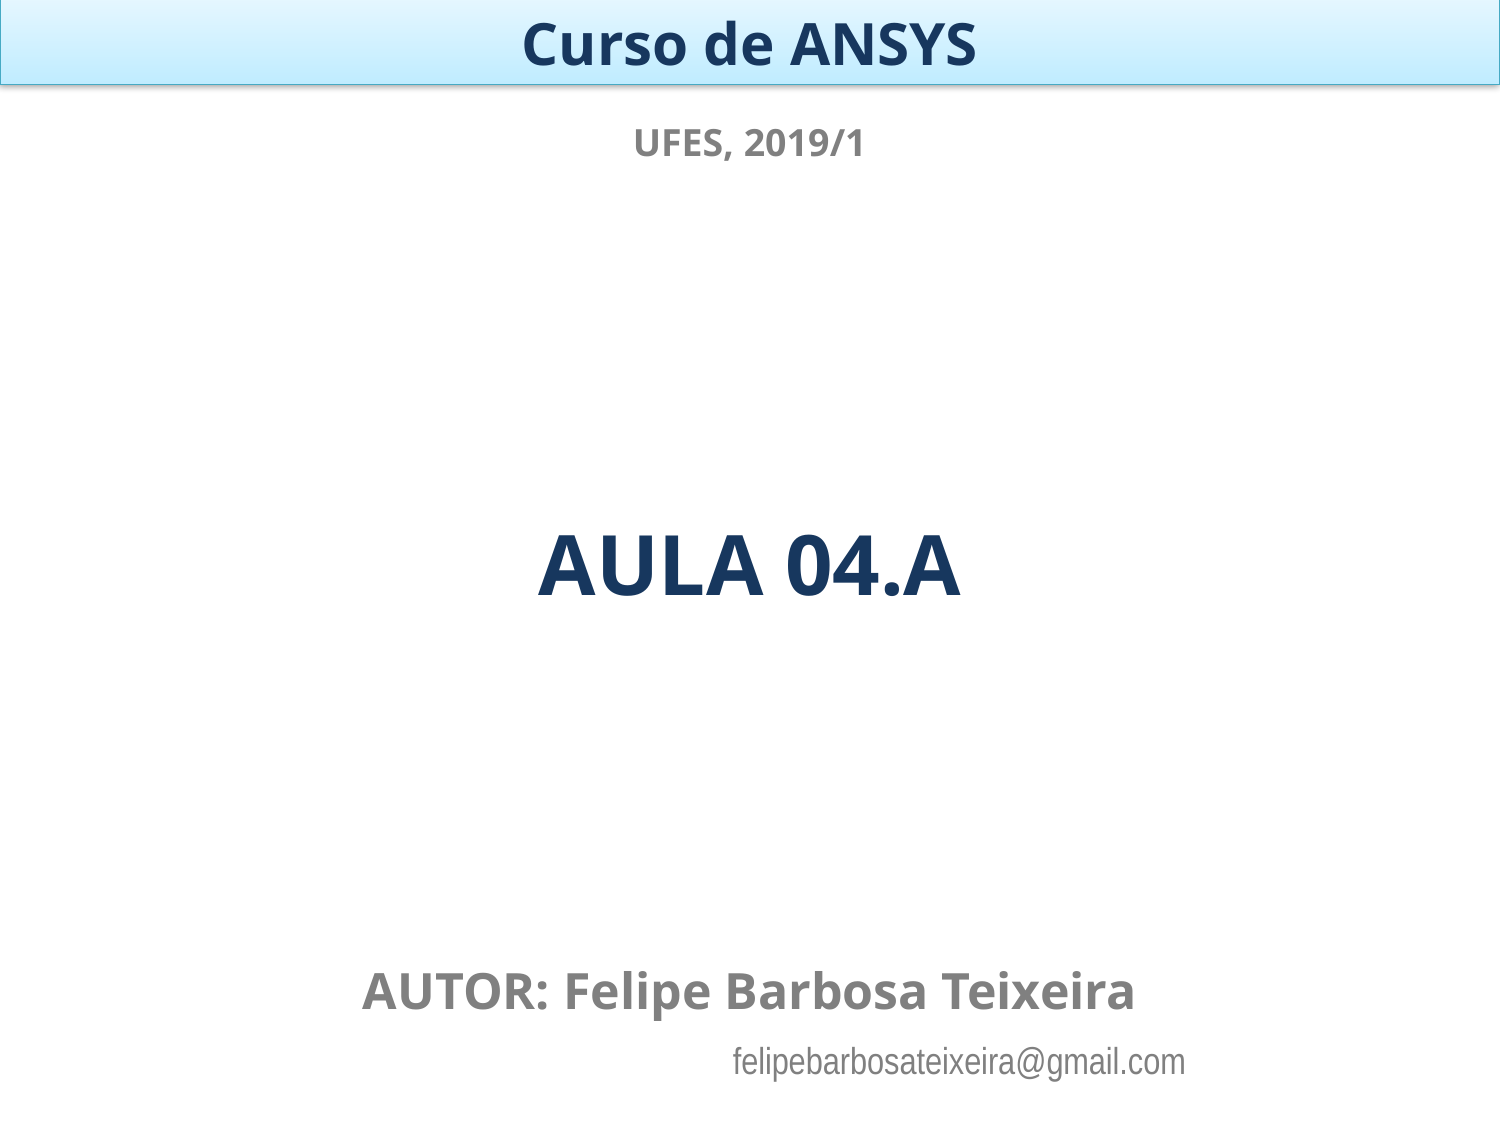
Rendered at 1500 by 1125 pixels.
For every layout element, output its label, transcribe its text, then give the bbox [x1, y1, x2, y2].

text_box AUTOR: Felipe Barbosa Teixeira [0, 950, 1500, 1029]
text_box Curso de ANSYS [0, 0, 1500, 85]
text_box felipebarbosateixeira@gmail.com [417, 1028, 1500, 1092]
text_box AULA 04.A [0, 502, 1500, 621]
text_box UFES, 2019/1 [0, 110, 1500, 174]
